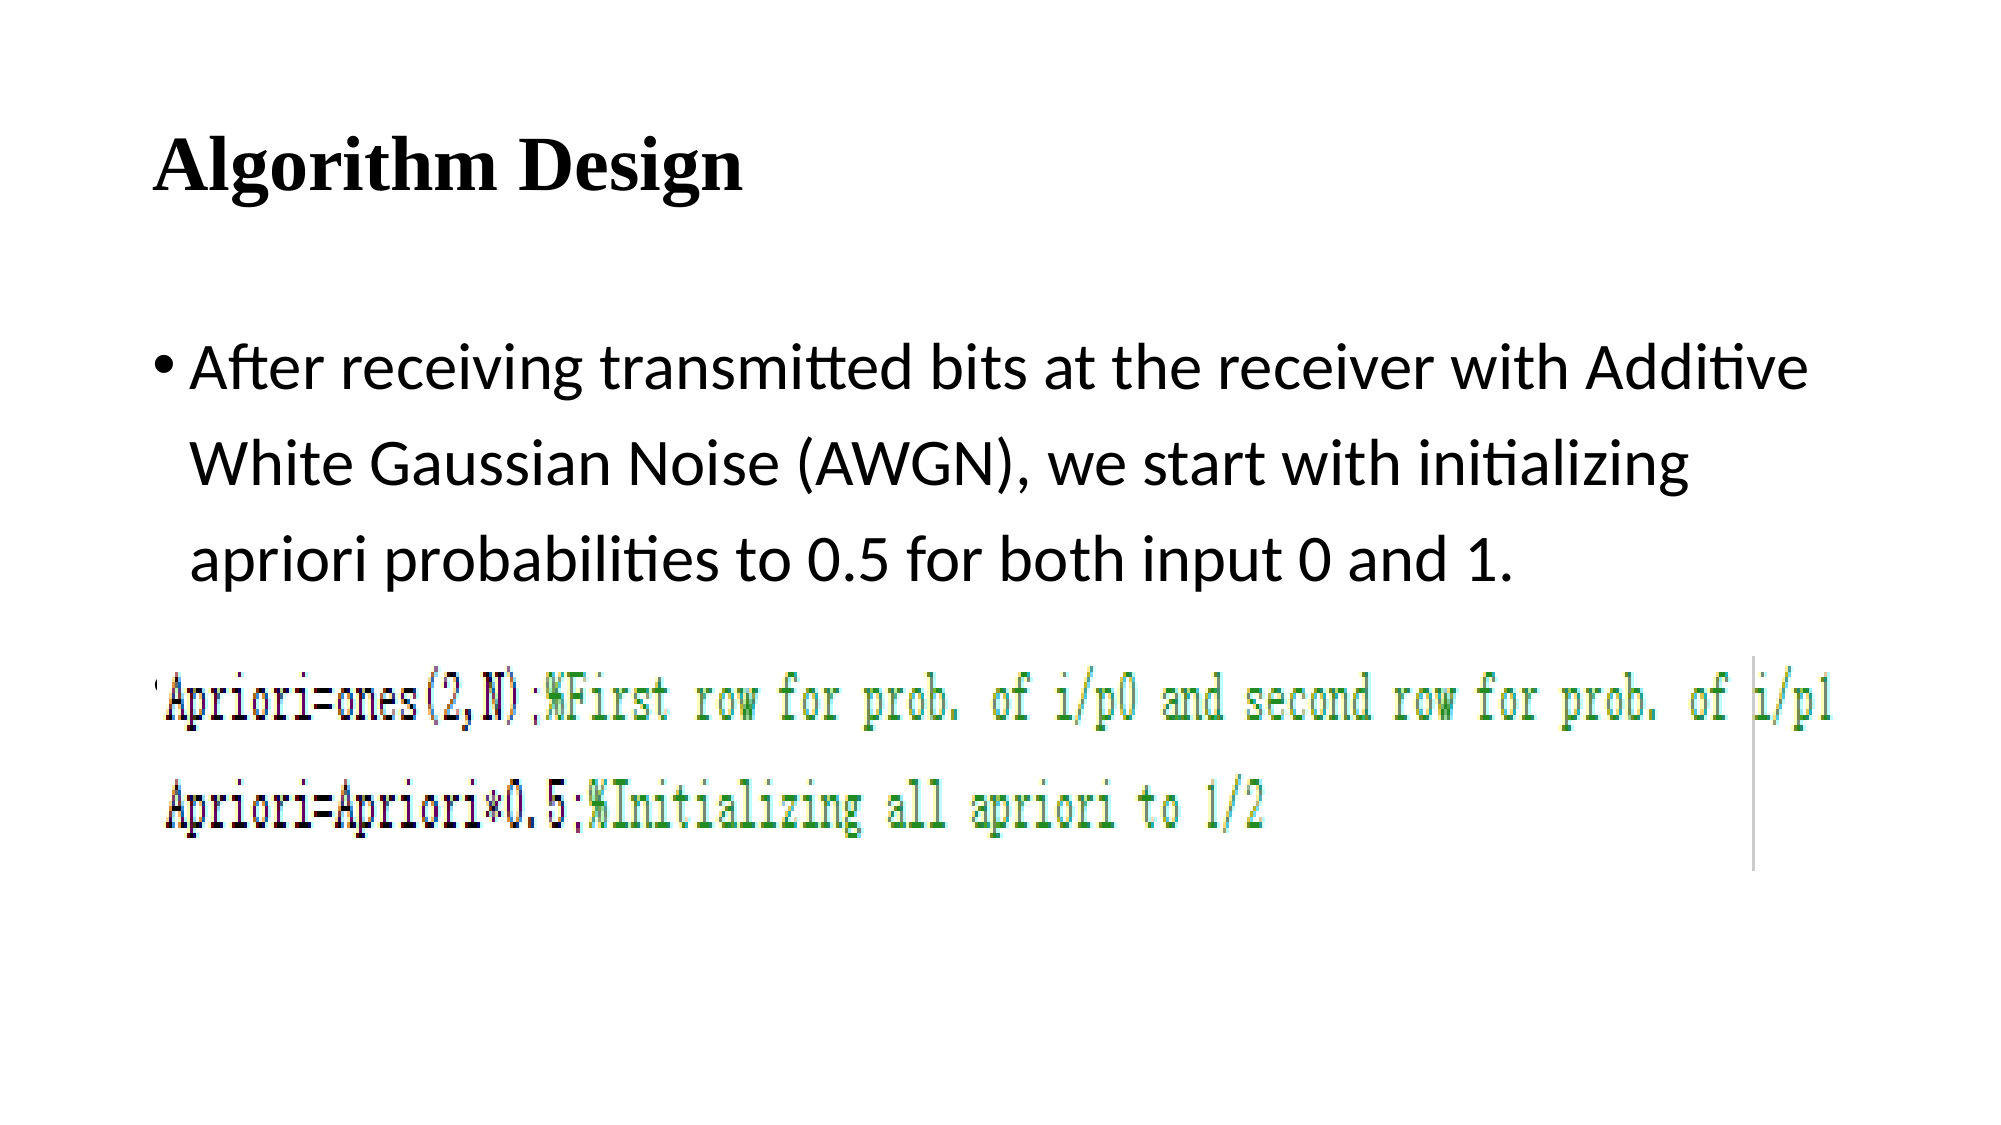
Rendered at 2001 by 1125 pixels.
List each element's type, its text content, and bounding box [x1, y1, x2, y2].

list After receiving transmitted bits at the receiver with Additive White Gaussian Noise (AWGN), we start with initializing apriori probabilities to 0.5 for both input 0 and 1. Similarly β probabilities are initialized at the final stage i.e. N-1, Where N is block length. [137, 299, 1863, 1014]
title Algorithm Design [137, 59, 1863, 278]
picture [157, 656, 1843, 871]
